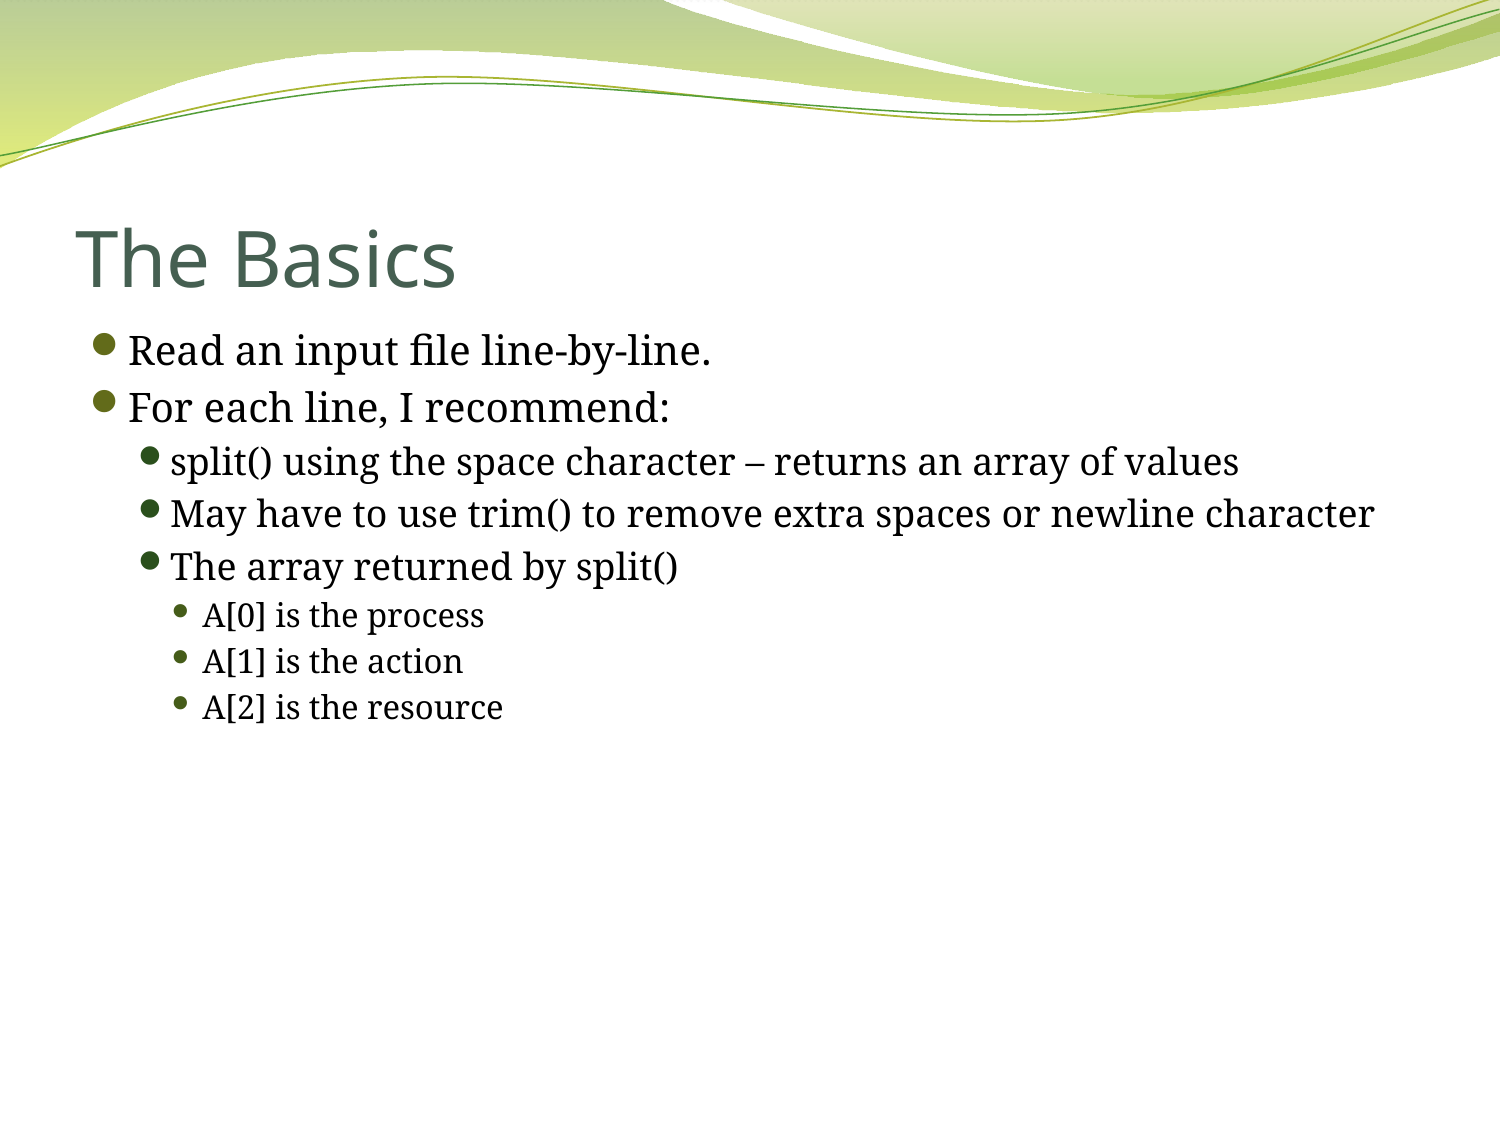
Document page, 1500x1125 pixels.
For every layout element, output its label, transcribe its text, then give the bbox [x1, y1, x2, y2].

list Read an input file line-by-line. For each line, I recommend: split() using the space character – returns an array of values May have to use trim() to remove extra spaces or newline character The array returned by split() A[0] is the process A[1] is the action A[2] is the resource [75, 317, 1425, 1038]
title The Basics [75, 115, 1425, 303]
